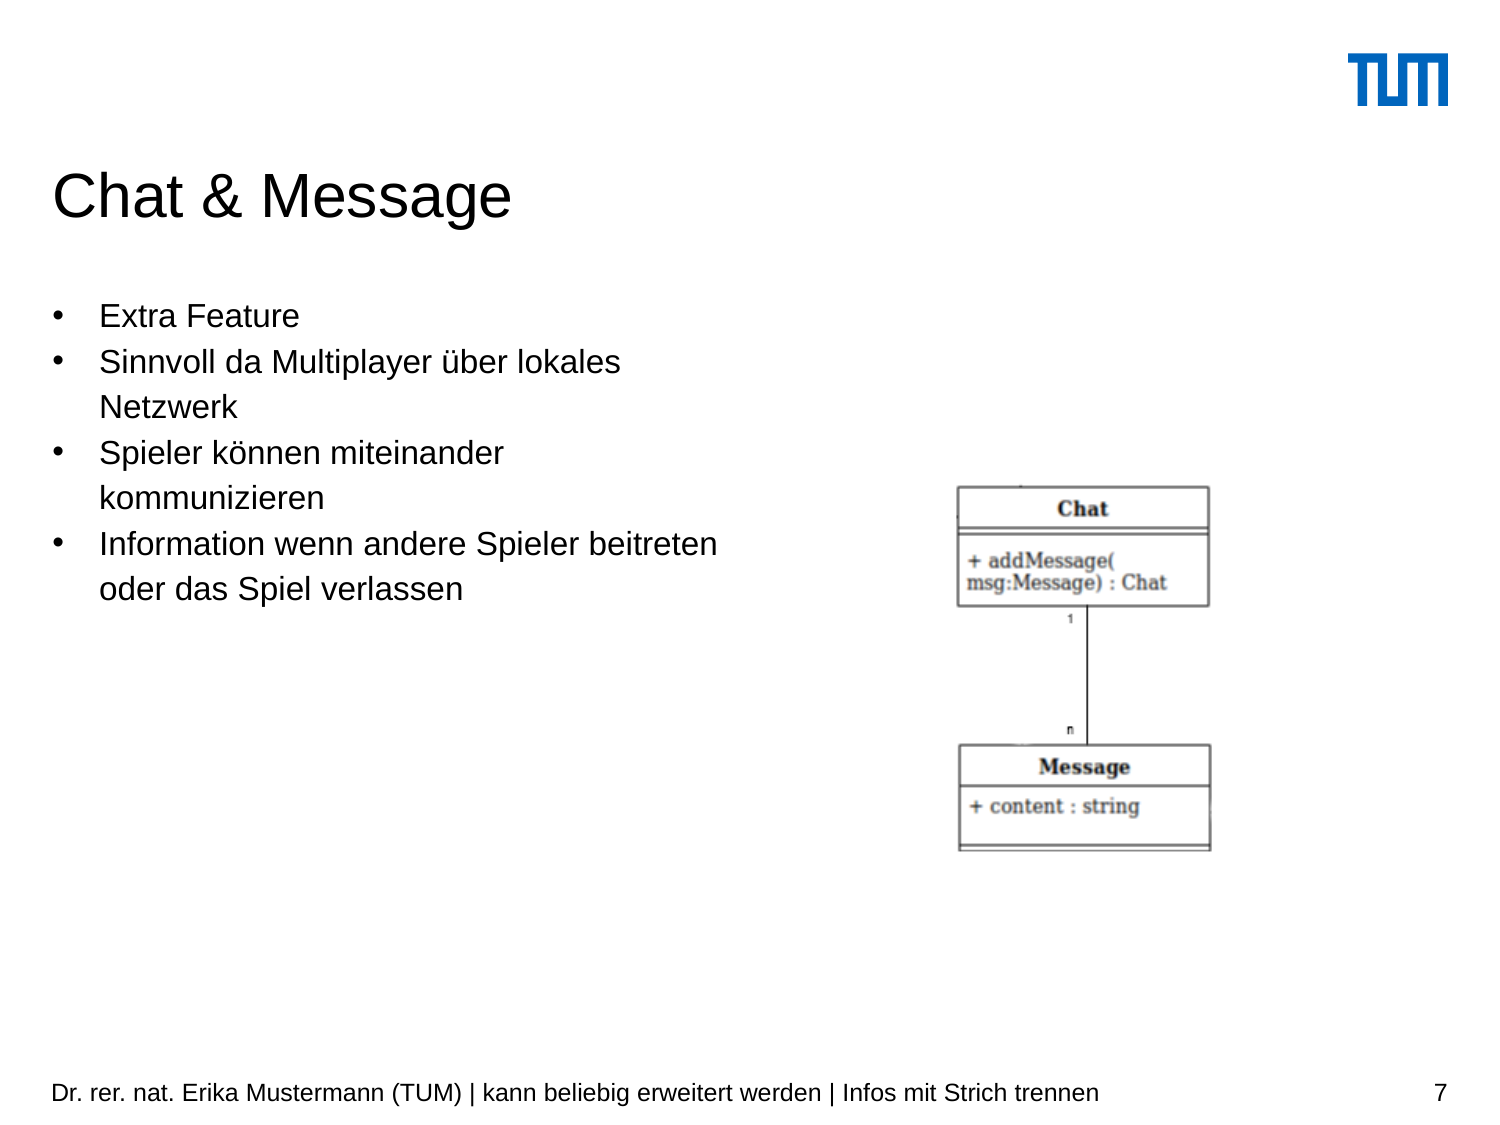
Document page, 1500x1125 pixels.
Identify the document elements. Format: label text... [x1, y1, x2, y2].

footer Dr. rer. nat. Erika Mustermann (TUM) | kann beliebig erweitert werden | Infos mit Strich trennen [51, 1061, 1112, 1122]
list Extra Feature Sinnvoll da Multiplayer über lokales Netzwerk Spieler können miteinander kommunizieren Information wenn andere Spieler beitreten oder das Spiel verlassen [52, 288, 739, 1059]
title Chat & Message [52, 162, 1449, 231]
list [797, 438, 1414, 909]
slide_number 7 [1112, 1061, 1448, 1122]
